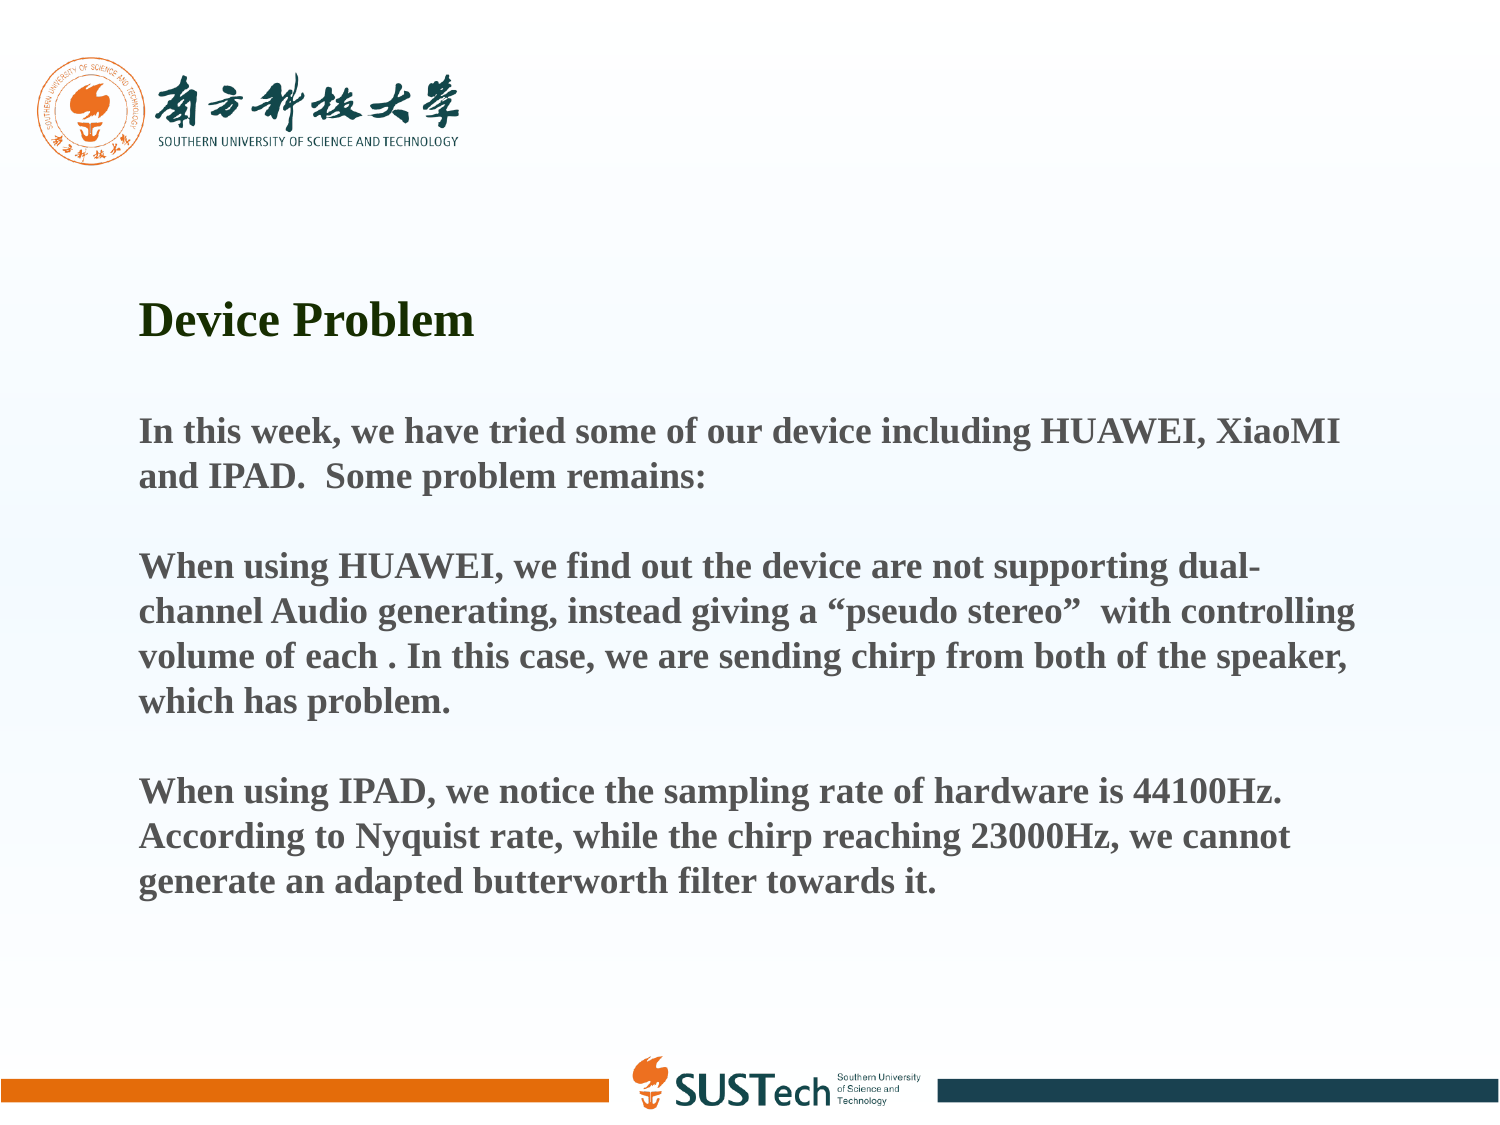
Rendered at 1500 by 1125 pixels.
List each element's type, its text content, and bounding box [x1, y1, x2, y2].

picture [2, 6, 514, 208]
text_box Device Problem In this week, we have tried some of our device including HUAWEI, XiaoMI and IPAD. Some problem remains: When using HUAWEI, we find out the device are not supporting dual-channel Audio generating, instead giving a “pseudo stereo” with controlling volume of each . In this case, we are sending chirp from both of the speaker, which has problem. When using IPAD, we notice the sampling rate of hardware is 44100Hz. According to Nyquist rate, while the chirp reaching 23000Hz, we cannot generate an adapted butterworth filter towards it. [123, 278, 1387, 909]
picture [607, 1036, 939, 1125]
